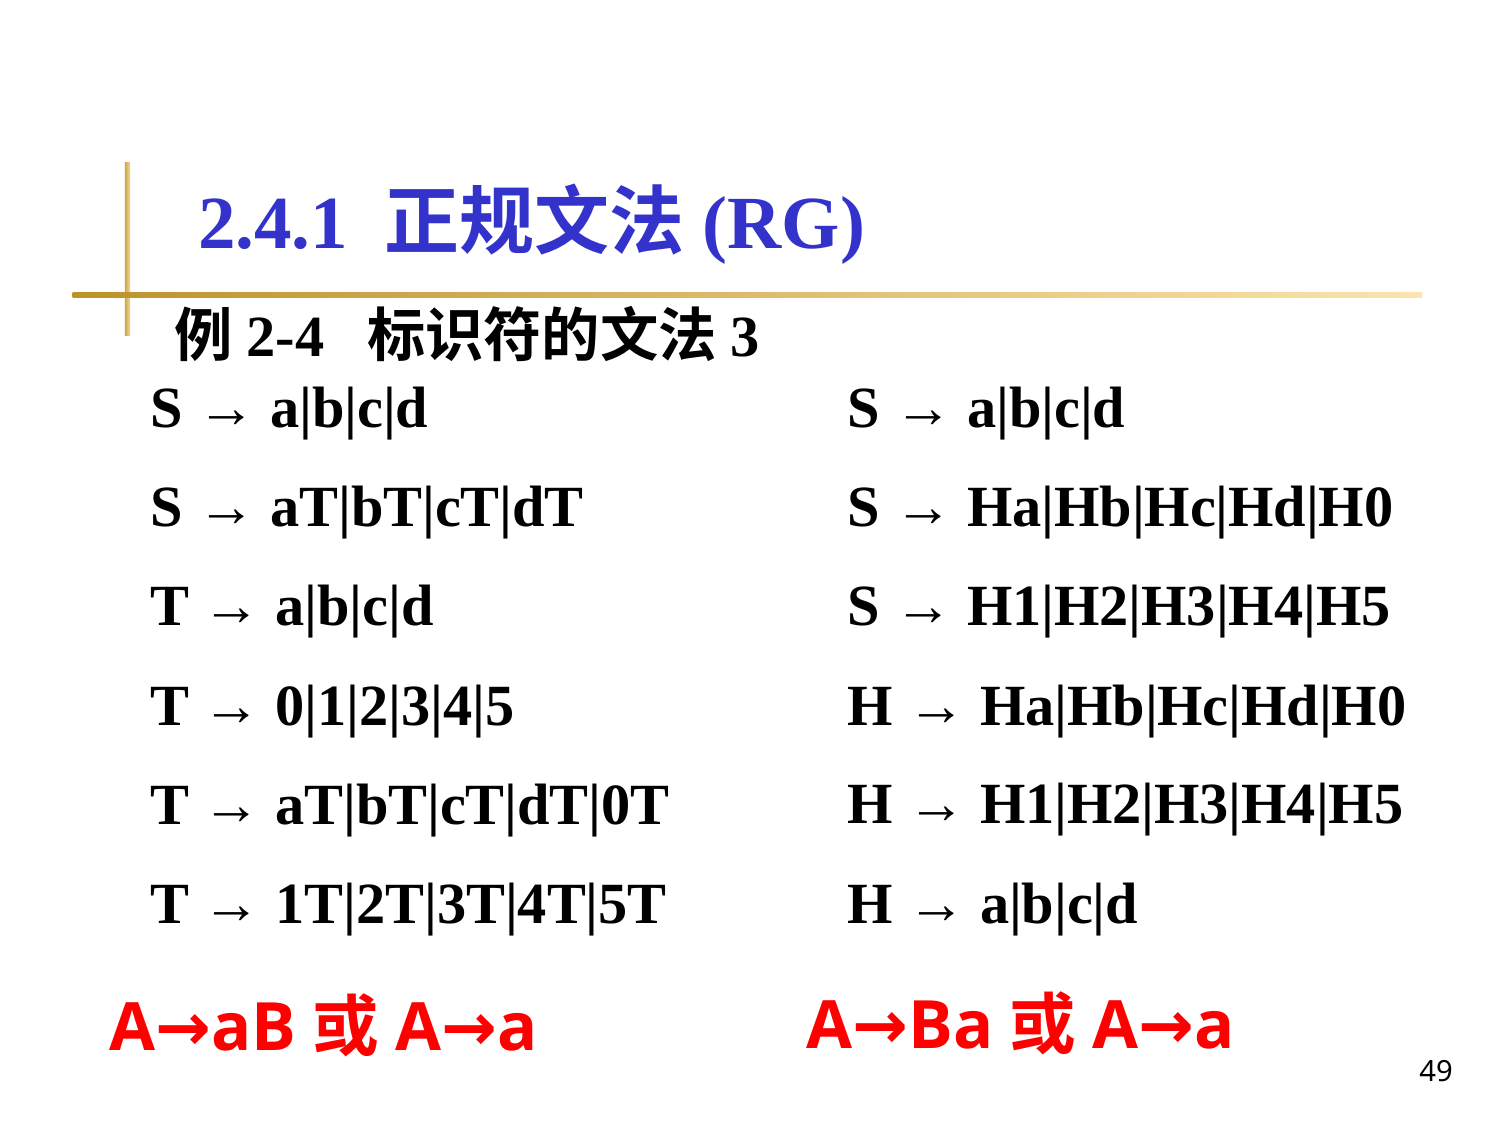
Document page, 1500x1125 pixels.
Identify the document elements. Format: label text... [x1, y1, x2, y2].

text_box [99, 974, 1245, 1072]
slide_number 49 [1154, 1023, 1468, 1100]
text_box 例2-4 标识符的文法3 [159, 290, 994, 376]
list S → a|b|c|d S → aT|bT|cT|dT T → a|b|c|d T → 0|1|2|3|4|5 T → aT|bT|cT|dT|0T T → 1T|2T|3T|4T|5T [135, 361, 715, 972]
text_box S → a|b|c|d S → Ha|Hb|Hc|Hd|H0 S → H1|H2|H3|H4|H5 H → Ha|Hb|Hc|Hd|H0 H → H1|H2|H3|H4|H5 H → a|b|c|d [832, 361, 1448, 988]
title 2.4.1 正规文法(RG) [183, 31, 1462, 271]
